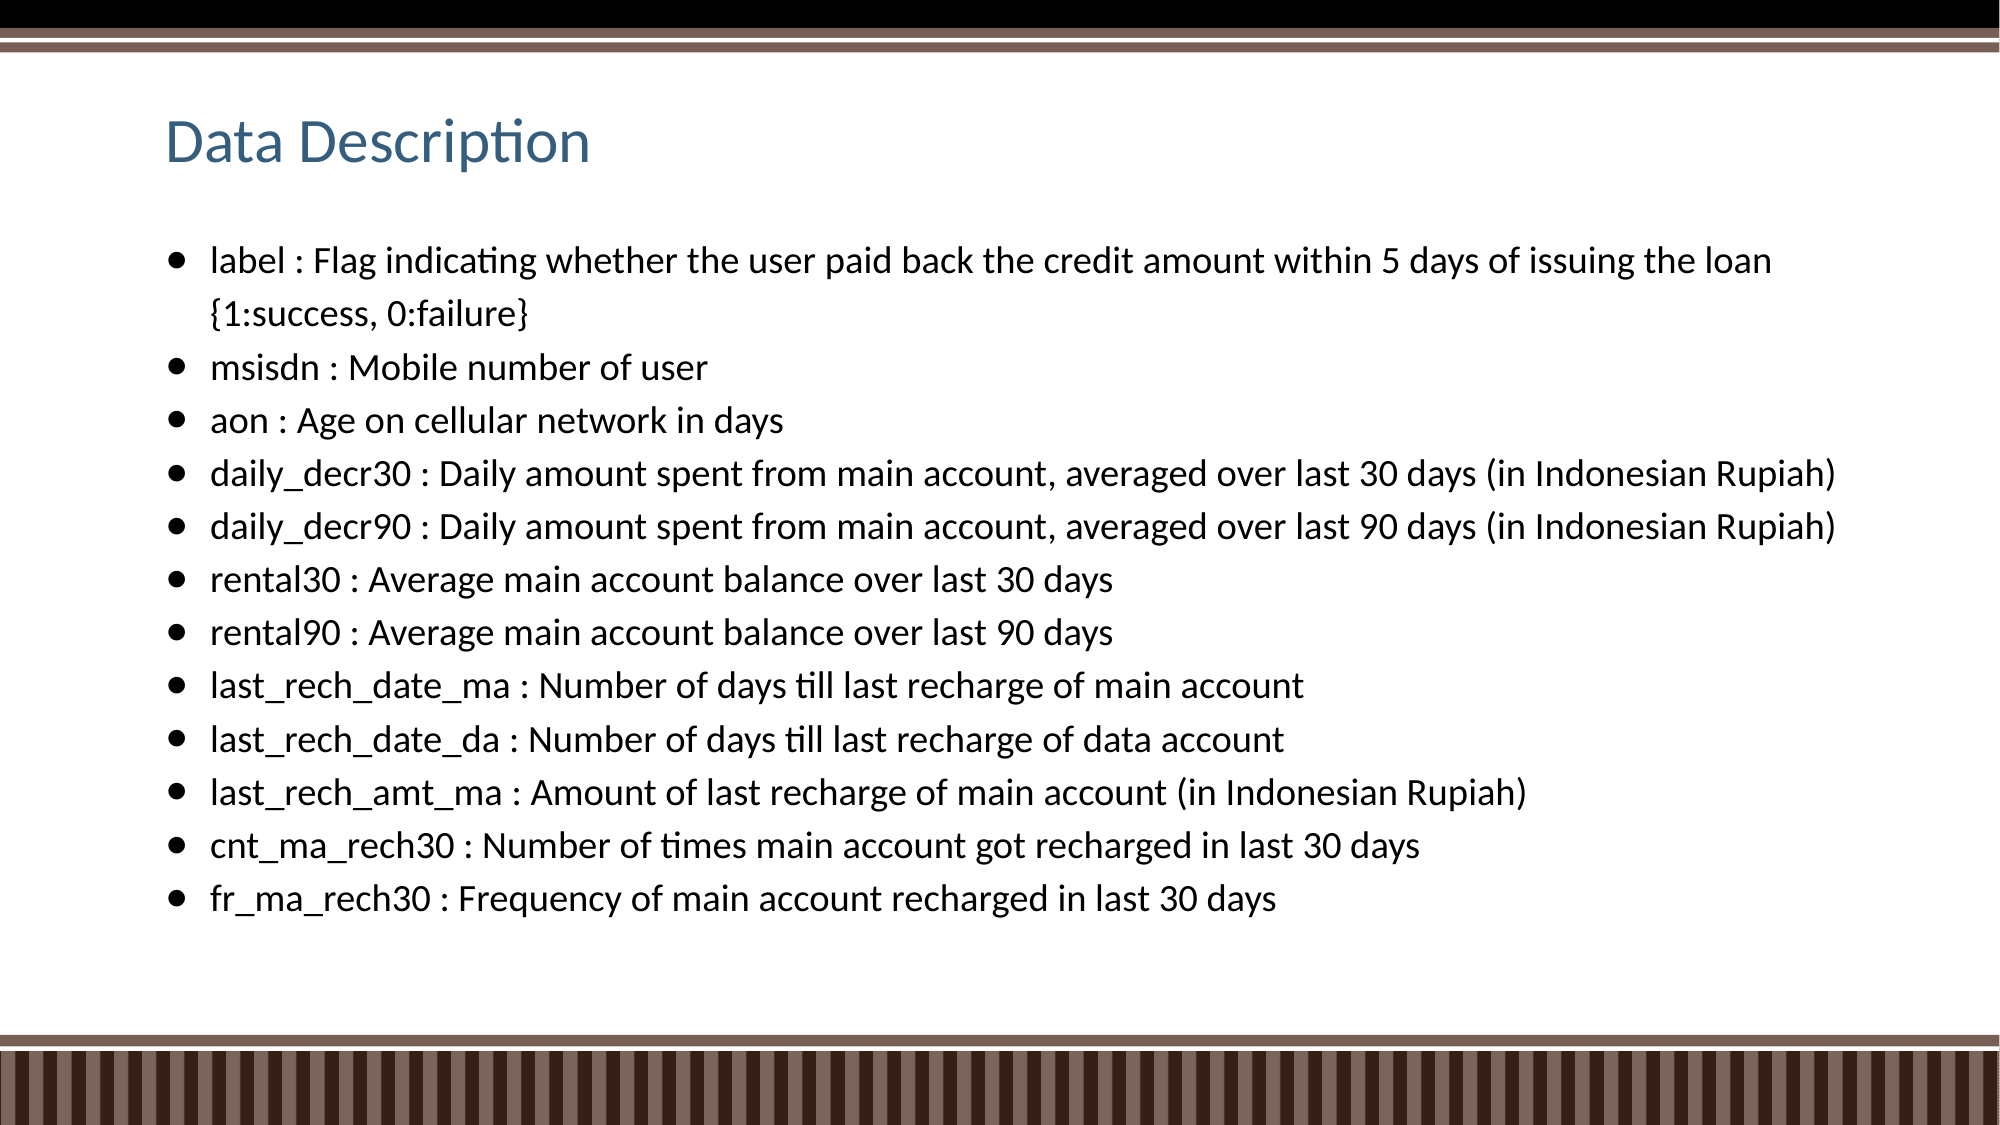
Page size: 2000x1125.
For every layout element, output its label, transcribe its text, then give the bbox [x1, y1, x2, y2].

picture [0, 1051, 2000, 1125]
title Data Description [150, 99, 1651, 184]
list label : Flag indicating whether the user paid back the credit amount within 5 days of issuing the loan {1:success, 0:failure} msisdn : Mobile number of user aon : Age on cellular network in days daily_decr30 : Daily amount spent from main account, averaged over last 30 days (in Indonesian Rupiah) daily_decr90 : Daily amount spent from main account, averaged over last 90 days (in Indonesian Rupiah) rental30 : Average main account balance over last 30 days rental90 : Average main account balance over last 90 days last_rech_date_ma : Number of days till last recharge of main account last_rech_date_da : Number of days till last recharge of data account last_rech_amt_ma : Amount of last recharge of main account (in Indonesian Rupiah) cnt_ma_rech30 : Number of times main account got recharged in last 30 days fr_ma_rech30 : Frequency of main account recharged in last 30 days [150, 220, 1963, 988]
